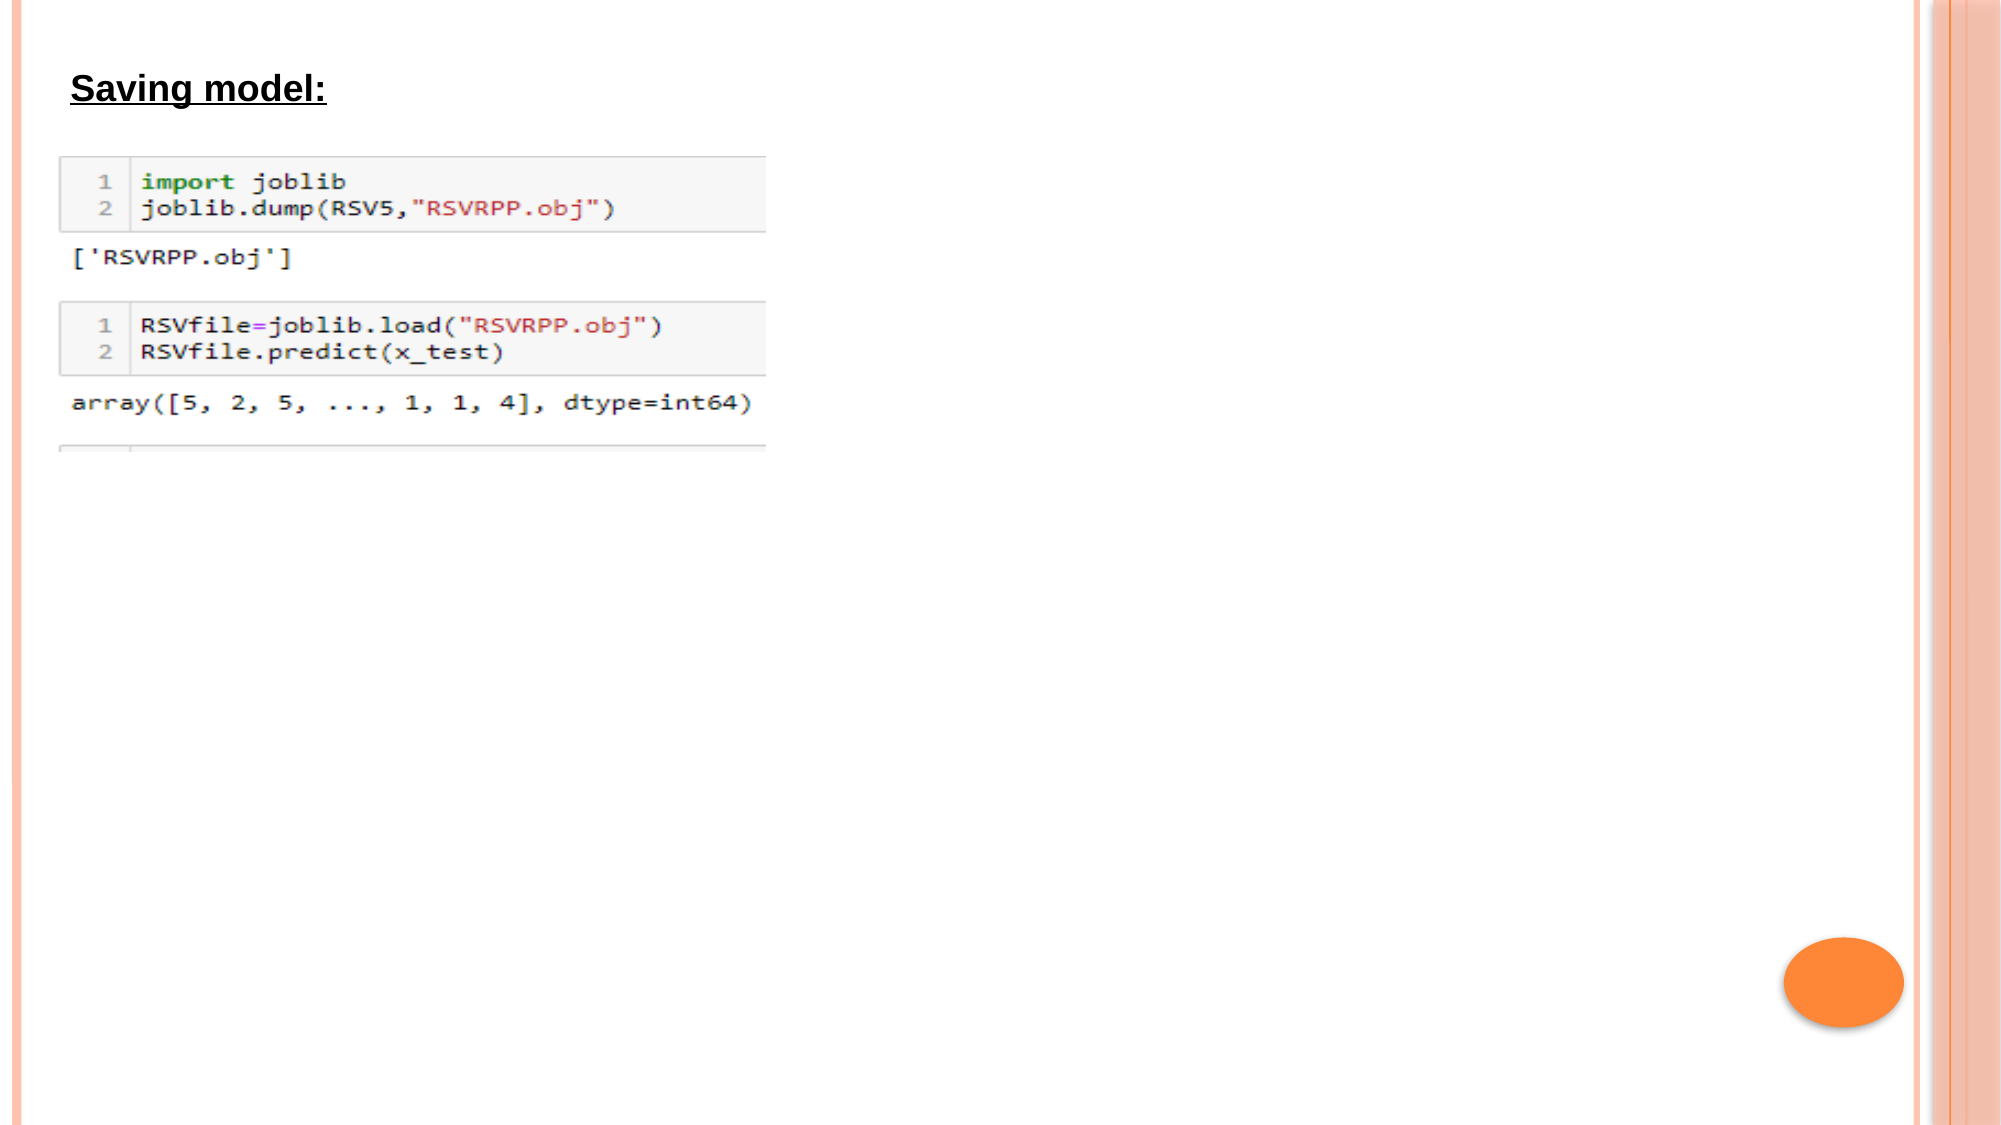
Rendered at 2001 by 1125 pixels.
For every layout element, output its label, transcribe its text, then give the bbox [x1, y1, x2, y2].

text_box Saving model: [55, 53, 1056, 116]
picture [55, 156, 767, 452]
